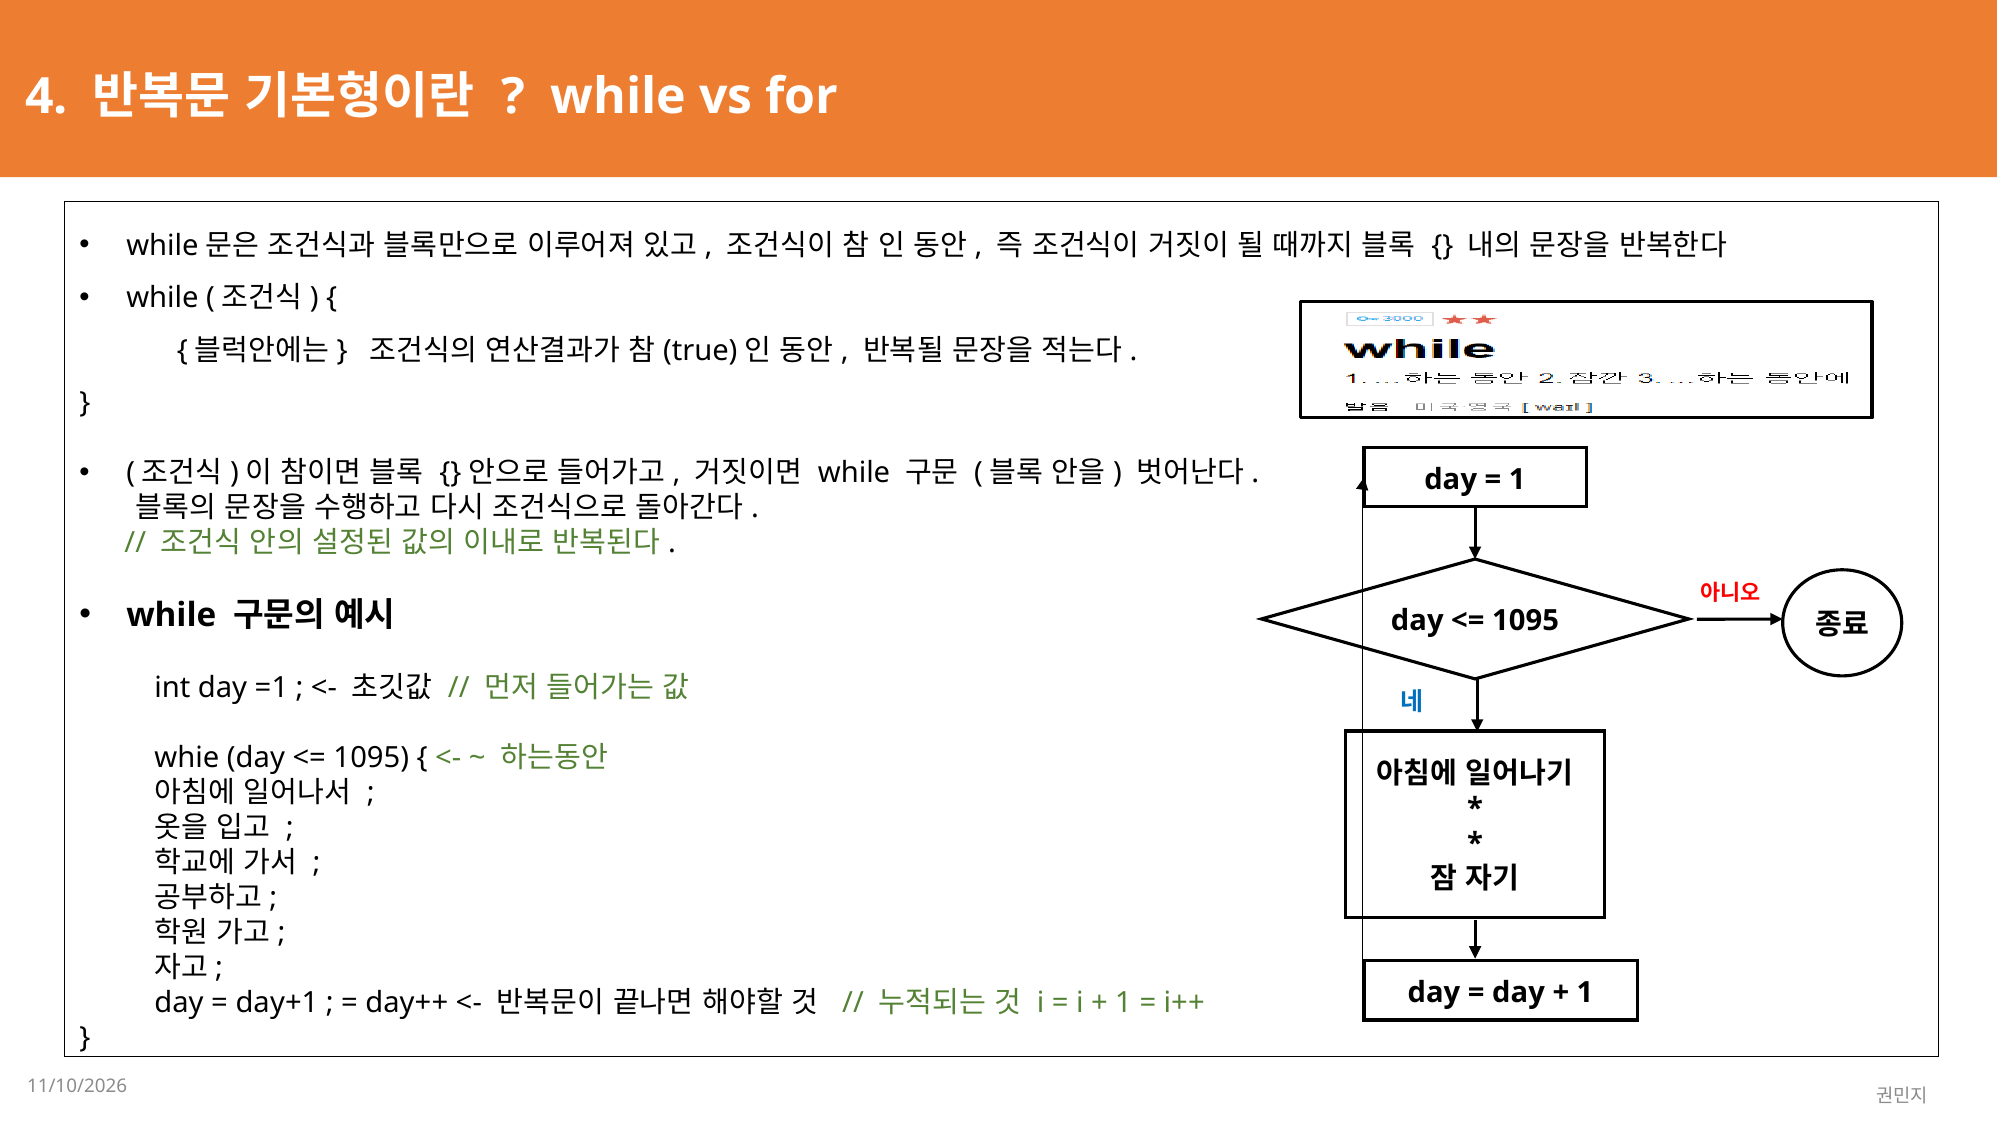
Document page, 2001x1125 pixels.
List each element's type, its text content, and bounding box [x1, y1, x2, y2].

text_box [0, 0, 1998, 178]
picture [1301, 303, 1871, 417]
text_box while문은 조건식과 블록만으로 이루어져 있고, 조건식이 참 인 동안, 즉 조건식이 거짓이 될 때까지 블록 {} 내의 문장을 반복한다 while (조건식) { {블럭안에는} 조건식의 연산결과가 참(true)인 동안, 반복될 문장을 적는다. } (조건식)이 참이면 블록 {}안으로 들어가고, 거짓이면 while 구문 (블록 안을) 벗어난다. 블록의 문장을 수행하고 다시 조건식으로 돌아간다. // 조건식 안의 설정된 값의 이내로 반복된다. while 구문의 예시 int day =1 ; <- 초깃값 // 먼저 들어가는 값 whie (day <= 1095) { <- ~ 하는동안 아침에 일어나서 ; 옷을 입고 ; 학교에 가서 ; 공부하고; 학원 가고; 자고; day = day+1 ; = day++ <- 반복문이 끝나면 해야할 것 // 누적되는 것 i = i + 1 = i++ } [64, 201, 1939, 1057]
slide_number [12, 1056, 462, 1117]
footer 권민지 [1805, 1065, 1999, 1125]
text_box 4. 반복문 기본형이란 ? while vs for [10, 56, 1484, 132]
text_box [1261, 447, 1902, 1021]
